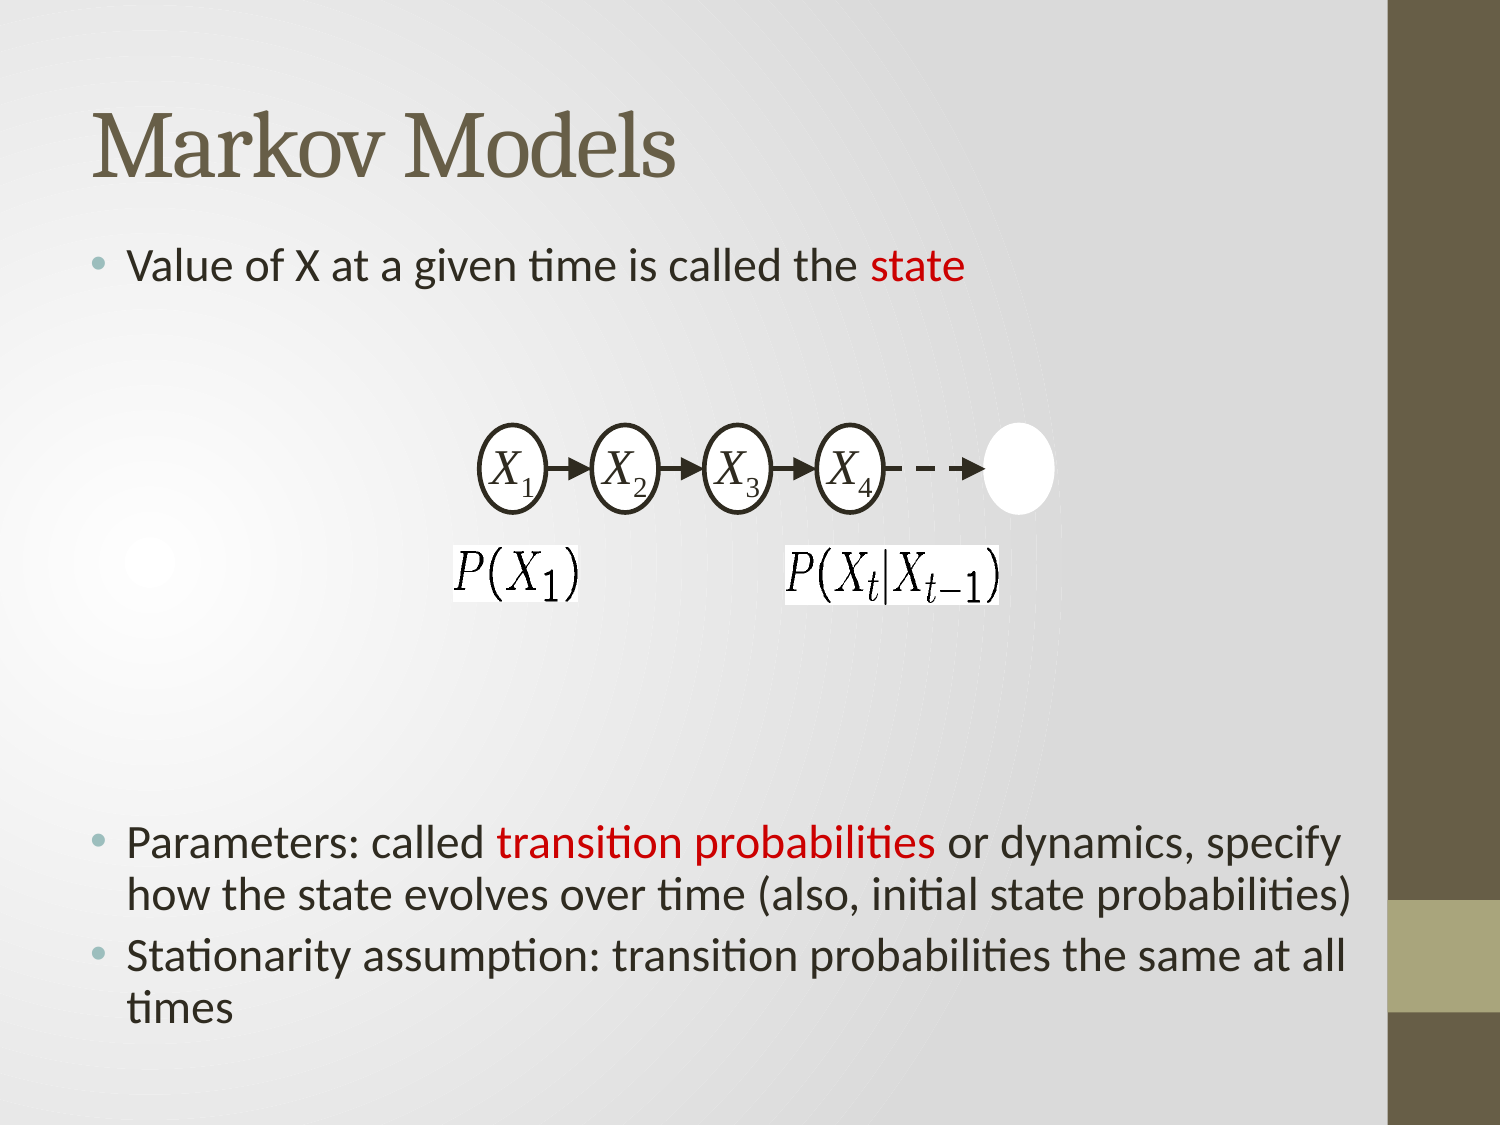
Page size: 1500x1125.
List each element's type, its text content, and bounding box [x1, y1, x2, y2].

text_box X1 [479, 424, 546, 513]
text_box [985, 424, 1053, 513]
picture [785, 544, 999, 605]
text_box X4 [817, 424, 884, 513]
text_box X2 [592, 424, 659, 513]
picture [453, 544, 579, 603]
list Value of X at a given time is called the state Parameters: called transition probabilities or dynamics, specify how the state evolves over time (also, initial state probabilities) Stationarity assumption: transition probabilities the same at all times [10, 232, 1398, 1058]
text_box X3 [704, 424, 771, 513]
title Markov Models [75, 45, 1325, 232]
